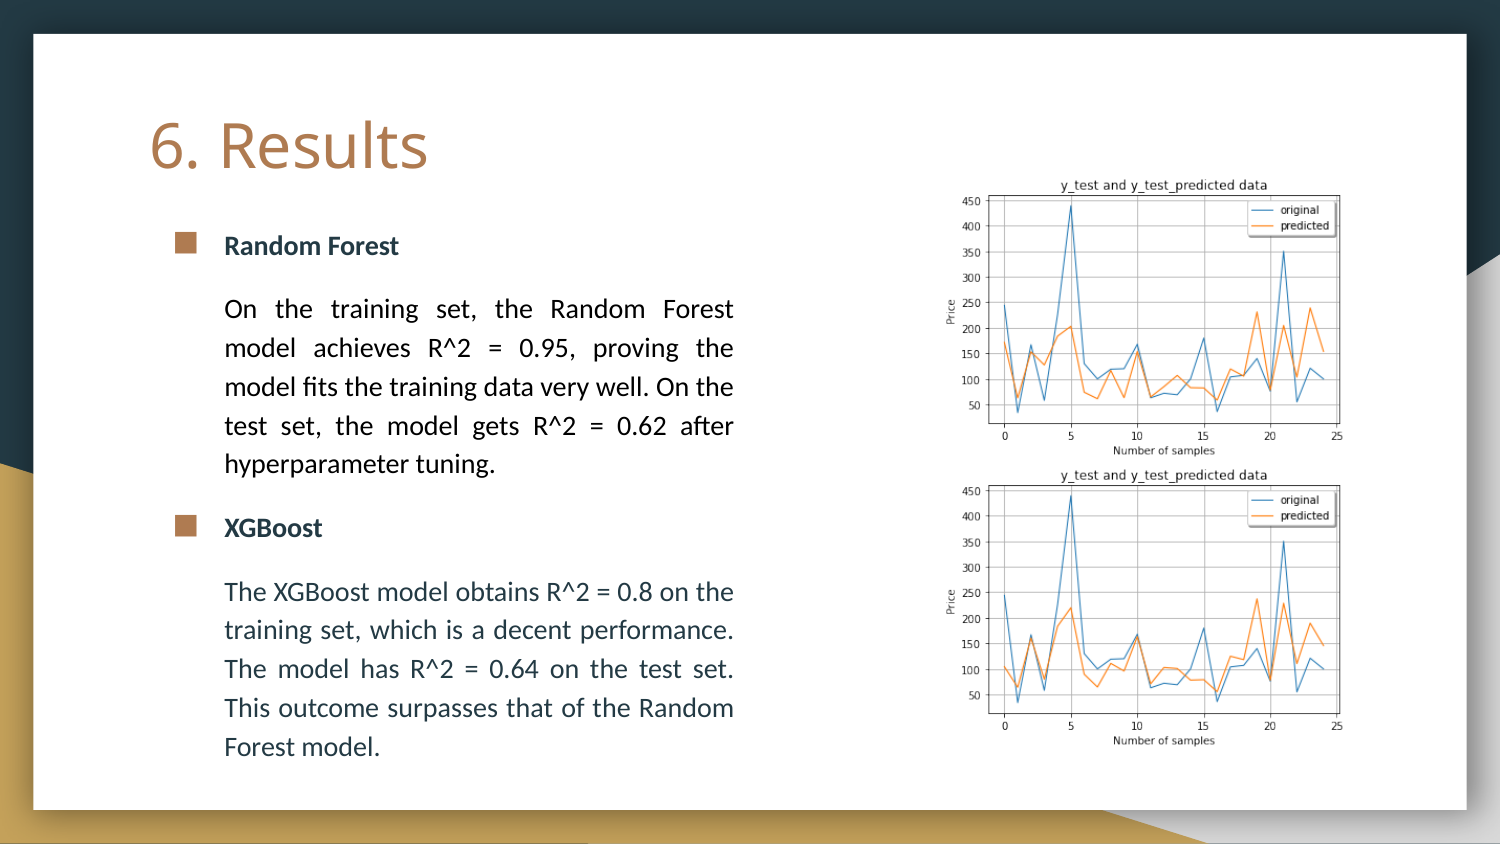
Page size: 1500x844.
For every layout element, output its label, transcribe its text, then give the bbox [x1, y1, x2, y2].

picture [939, 171, 1352, 753]
list Random Forest On the training set, the Random Forest model achieves R^2 = 0.95, proving the model fits the training data very well. On the test set, the model gets R^2 = 0.62 after hyperparameter tuning. XGBoost The XGBoost model obtains R^2 = 0.8 on the training set, which is a decent performance. The model has R^2 = 0.64 on the test set. This outcome surpasses that of the Random Forest model. [134, 207, 750, 749]
title 6. Results [134, 91, 662, 207]
